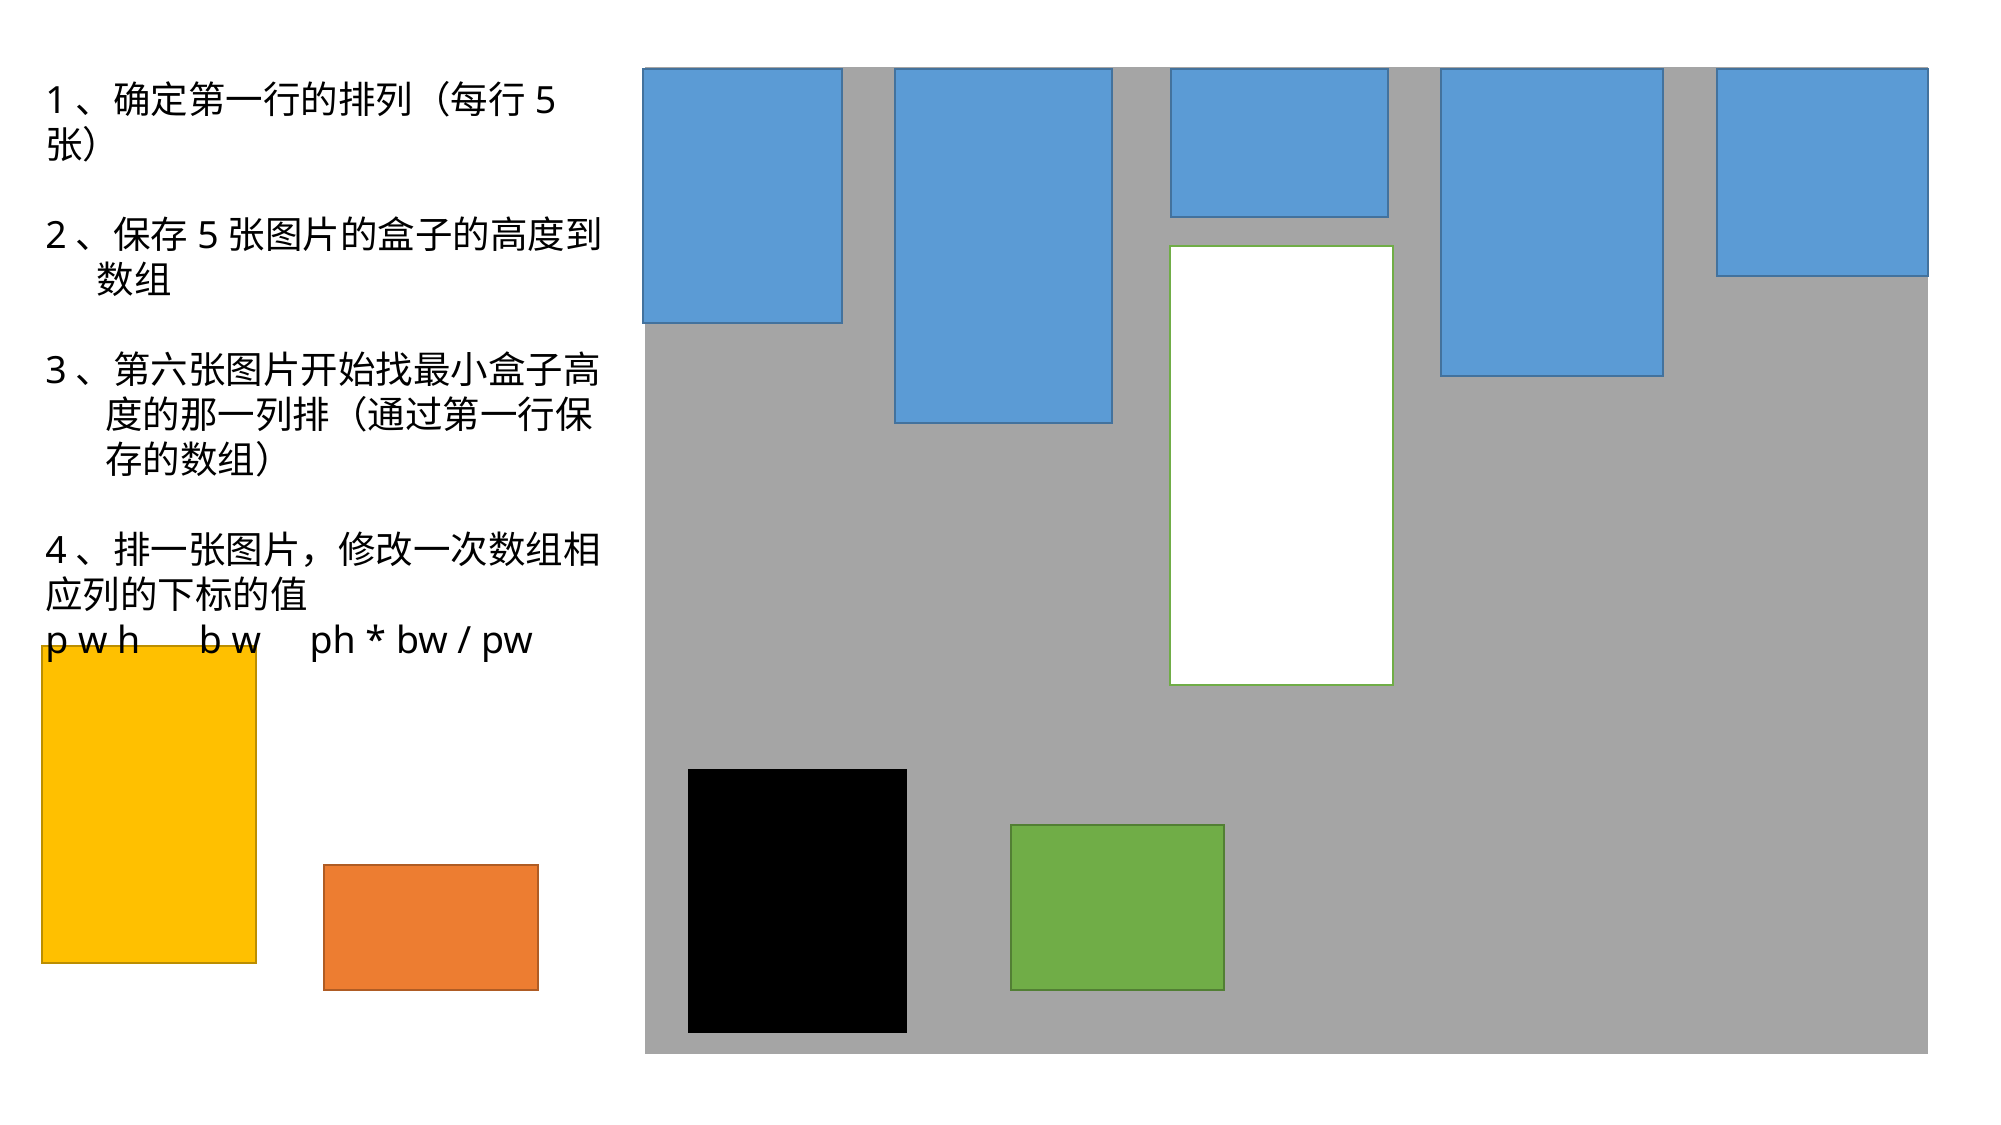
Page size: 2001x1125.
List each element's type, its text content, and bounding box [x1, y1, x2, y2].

text_box [1440, 68, 1664, 377]
text_box [1716, 68, 1929, 277]
text_box [1010, 824, 1225, 991]
text_box [642, 68, 843, 324]
text_box [688, 769, 907, 1033]
text_box [894, 68, 1113, 424]
text_box [323, 864, 539, 991]
text_box [1169, 245, 1394, 686]
text_box 1、确定第一行的排列（每行5张） 2、保存5张图片的盒子的高度到 数组 3、第六张图片开始找最小盒子高 度的那一列排（通过第一行保 存的数组） 4、排一张图片，修改一次数组相应列的下标的值 p w h b w ph * bw / pw [30, 68, 618, 669]
text_box [41, 669, 257, 964]
text_box [1170, 68, 1389, 218]
text_box [642, 63, 1932, 1057]
